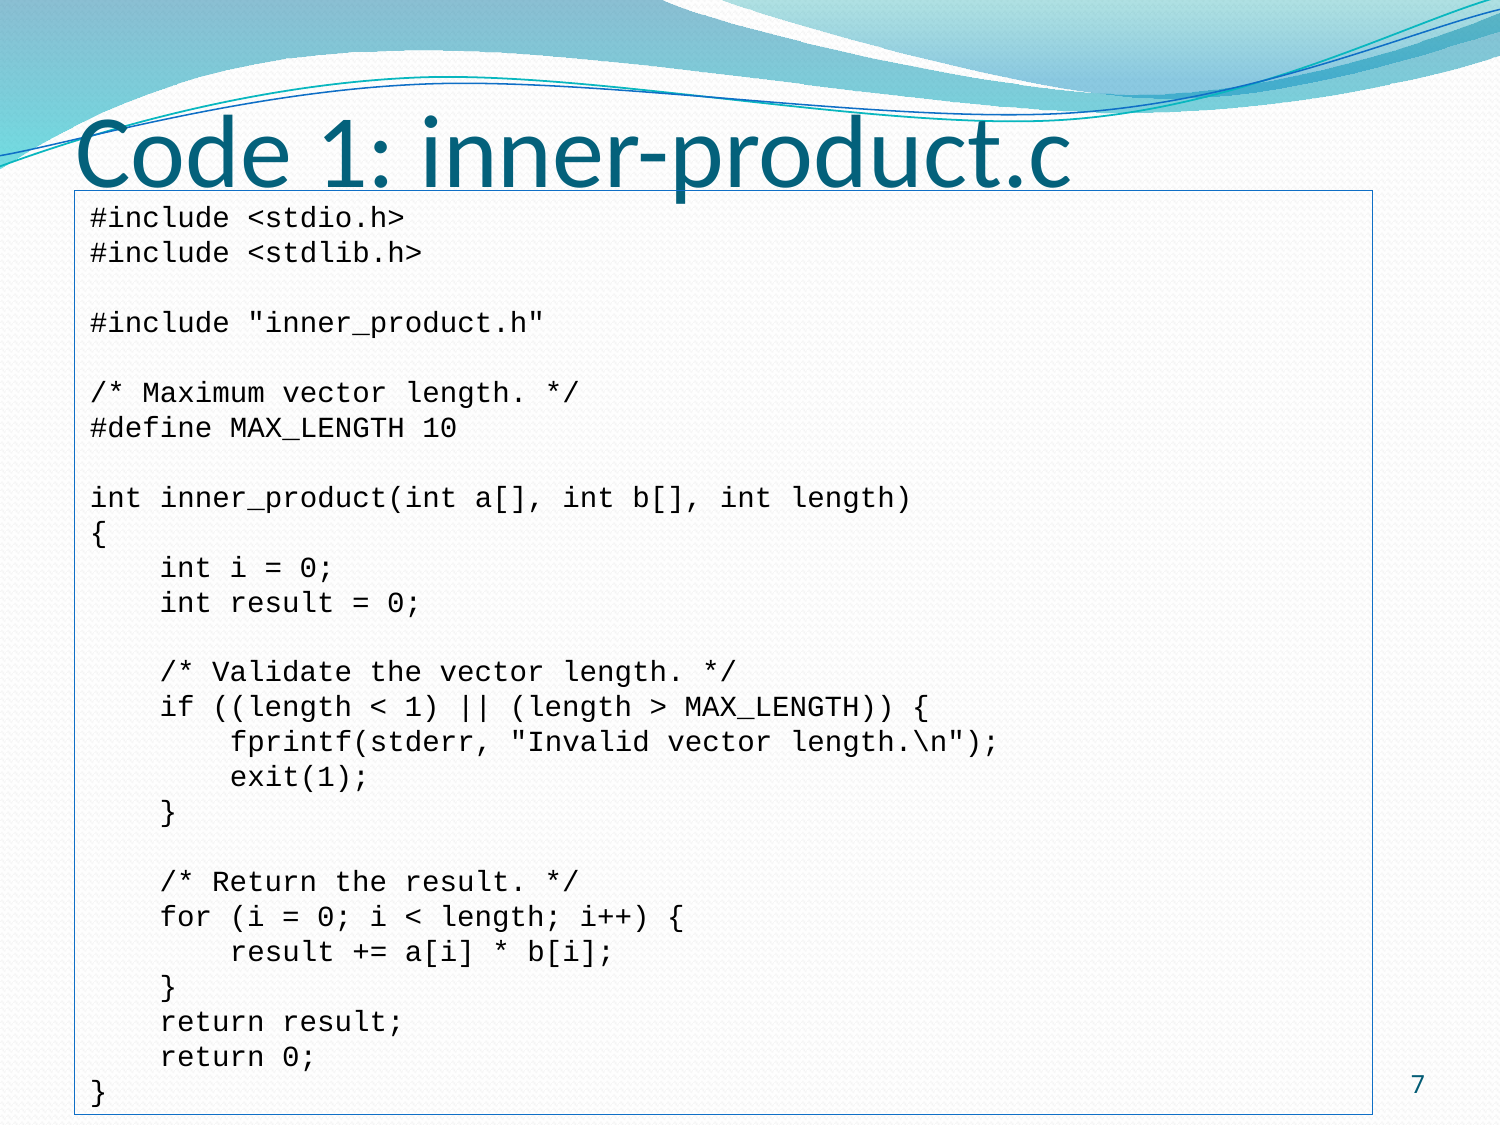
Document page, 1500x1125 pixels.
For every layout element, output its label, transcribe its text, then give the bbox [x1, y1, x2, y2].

text_box #include <stdio.h> #include <stdlib.h> #include "inner_product.h" /* Maximum vector length. */ #define MAX_LENGTH 10 int inner_product(int a[], int b[], int length) { int i = 0; int result = 0; /* Validate the vector length. */ if ((length < 1) || (length > MAX_LENGTH)) { fprintf(stderr, "Invalid vector length.\n"); exit(1); } /* Return the result. */ for (i = 0; i < length; i++) { result += a[i] * b[i]; } return result; return 0; } [74, 190, 1373, 1115]
slide_number 7 [1373, 1042, 1425, 1103]
title Code 1: inner-product.c [74, 87, 1426, 209]
